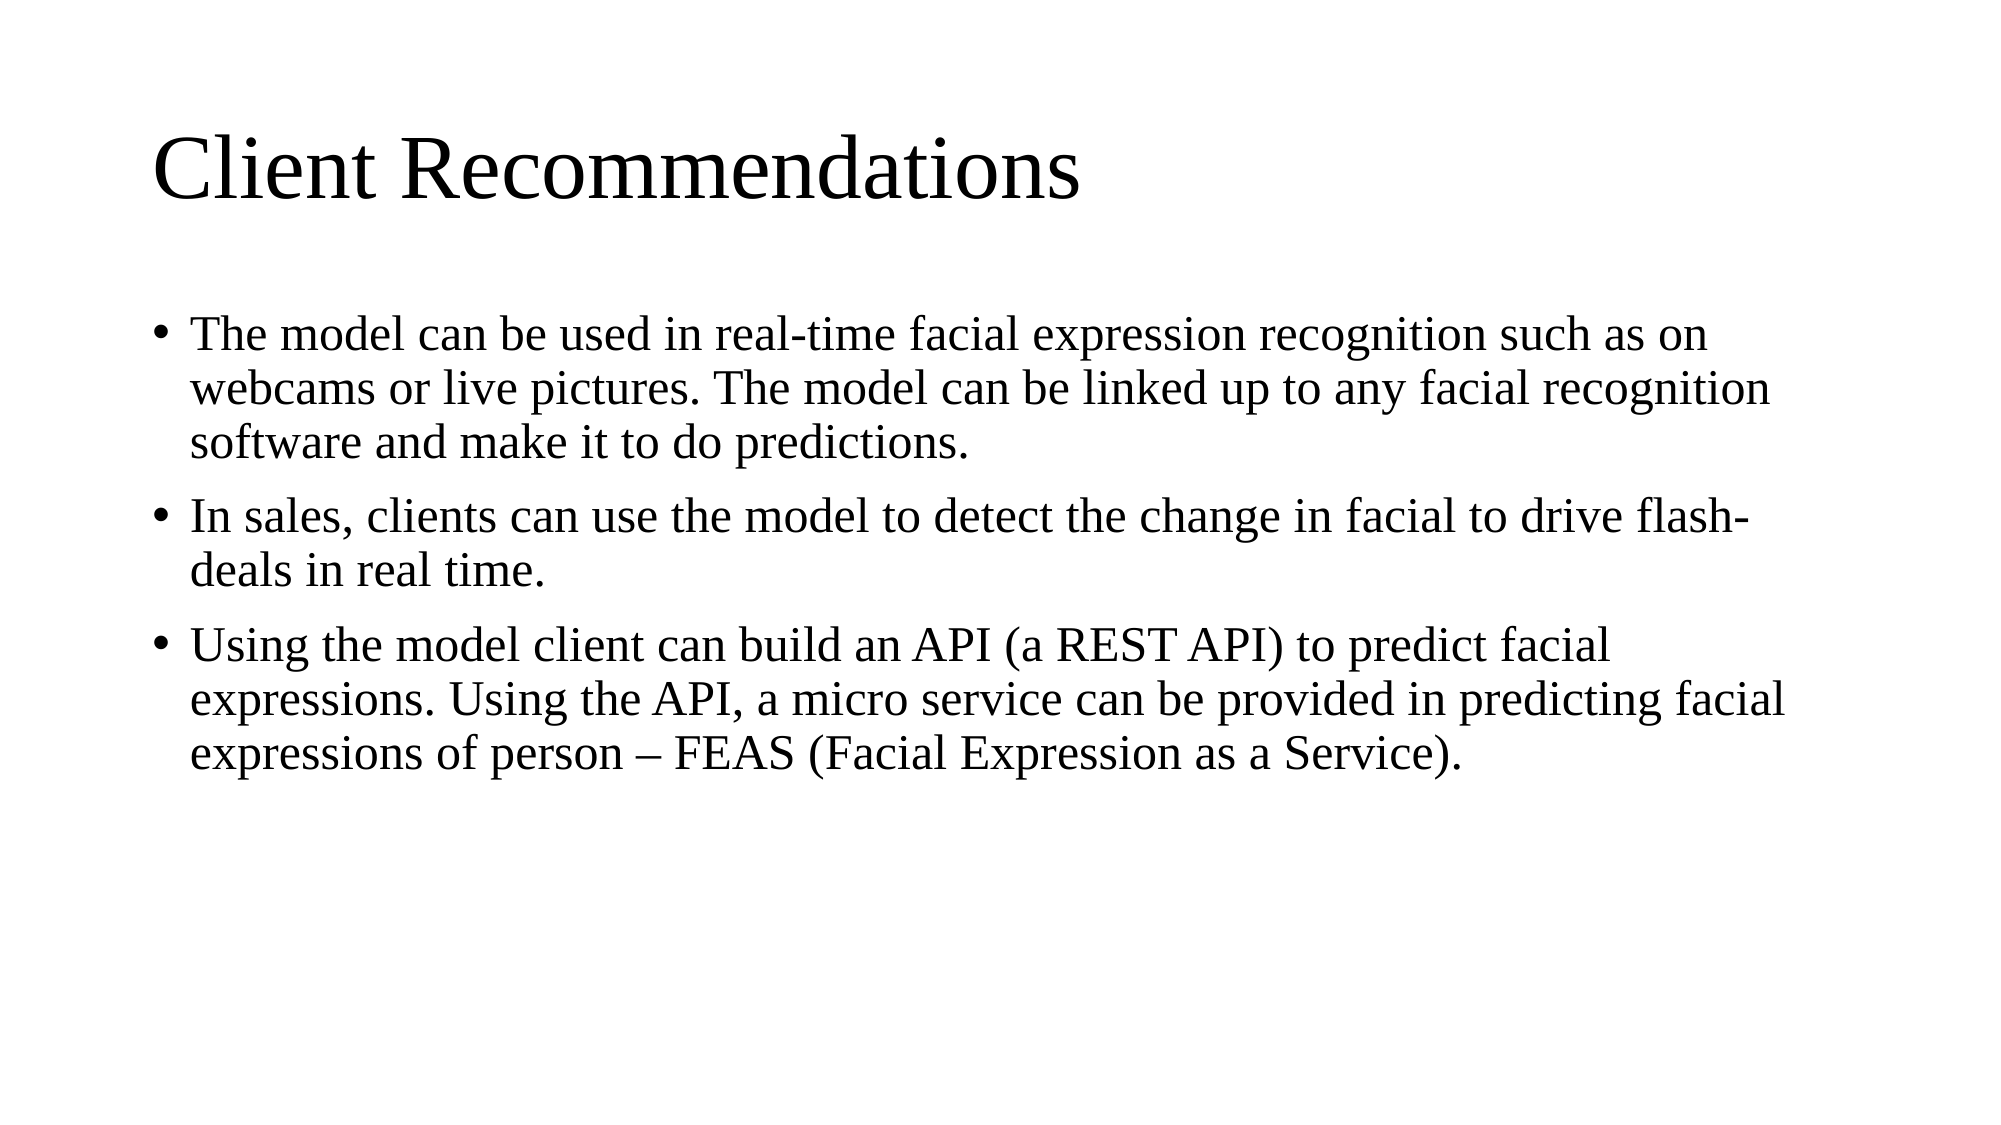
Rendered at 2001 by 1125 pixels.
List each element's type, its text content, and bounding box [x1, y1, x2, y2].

list The model can be used in real-time facial expression recognition such as on webcams or live pictures. The model can be linked up to any facial recognition software and make it to do predictions. In sales, clients can use the model to detect the change in facial to drive flash-deals in real time. Using the model client can build an API (a REST API) to predict facial expressions. Using the API, a micro service can be provided in predicting facial expressions of person – FEAS (Facial Expression as a Service). [137, 299, 1863, 1014]
title Client Recommendations [137, 59, 1863, 278]
